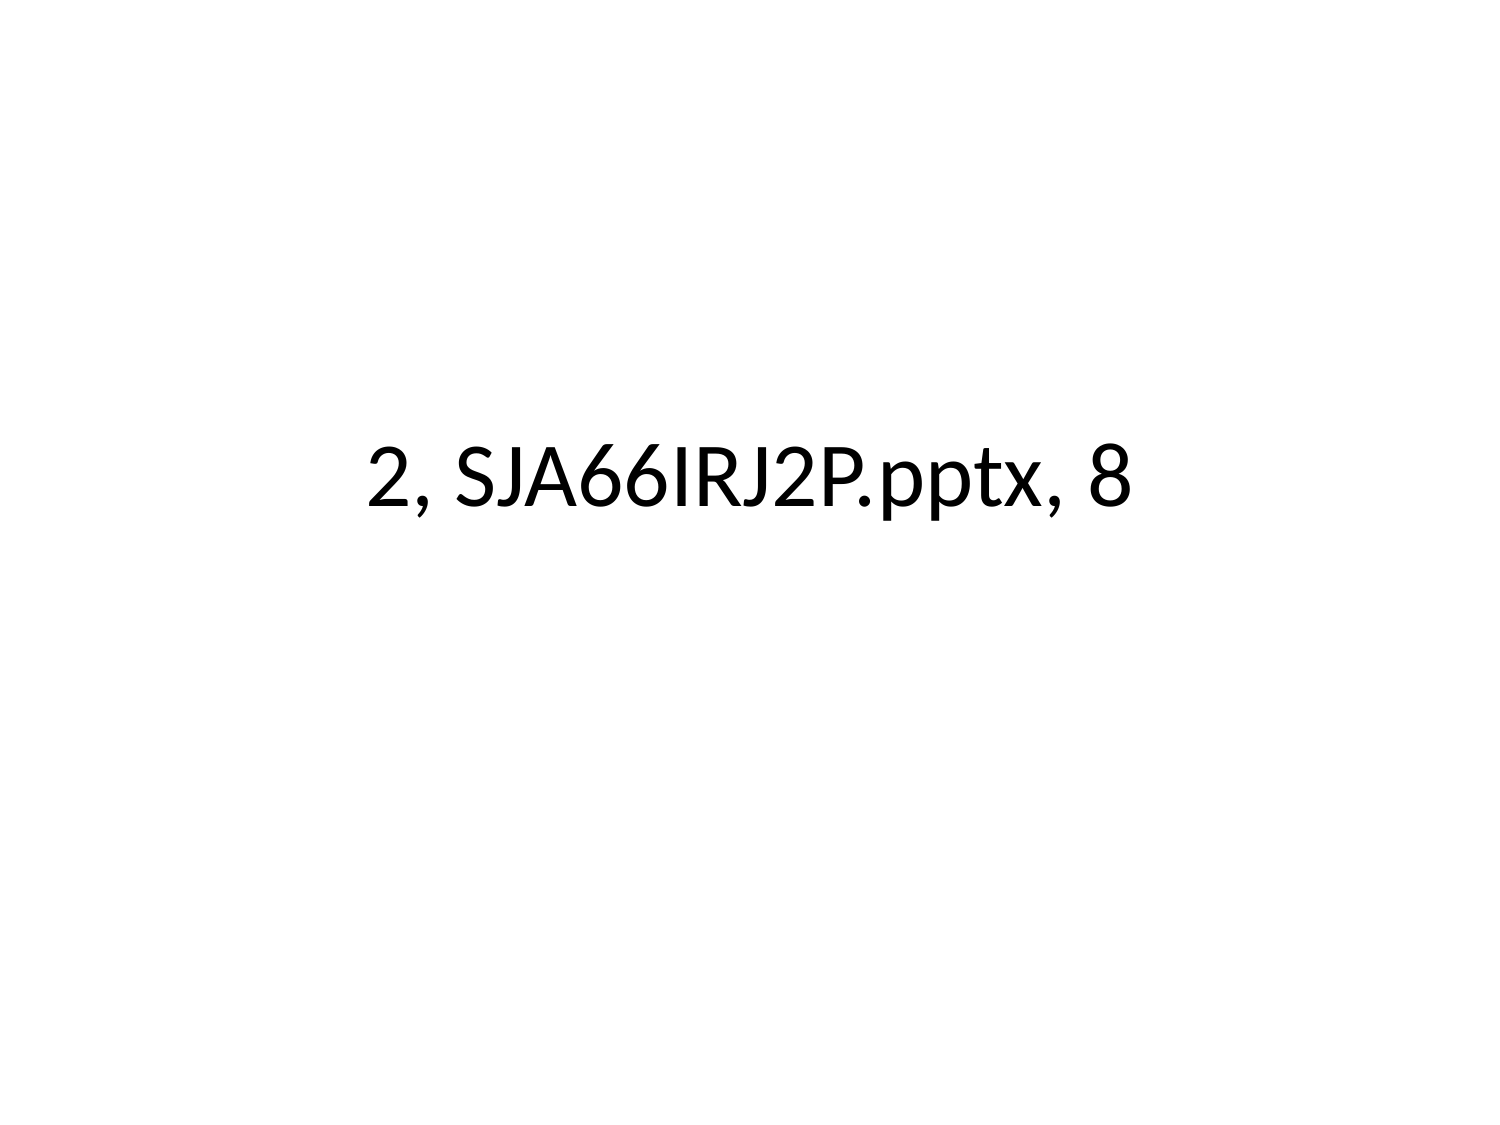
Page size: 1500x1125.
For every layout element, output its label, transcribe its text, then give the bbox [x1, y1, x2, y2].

title 2, SJA66IRJ2P.pptx, 8 [112, 349, 1388, 591]
